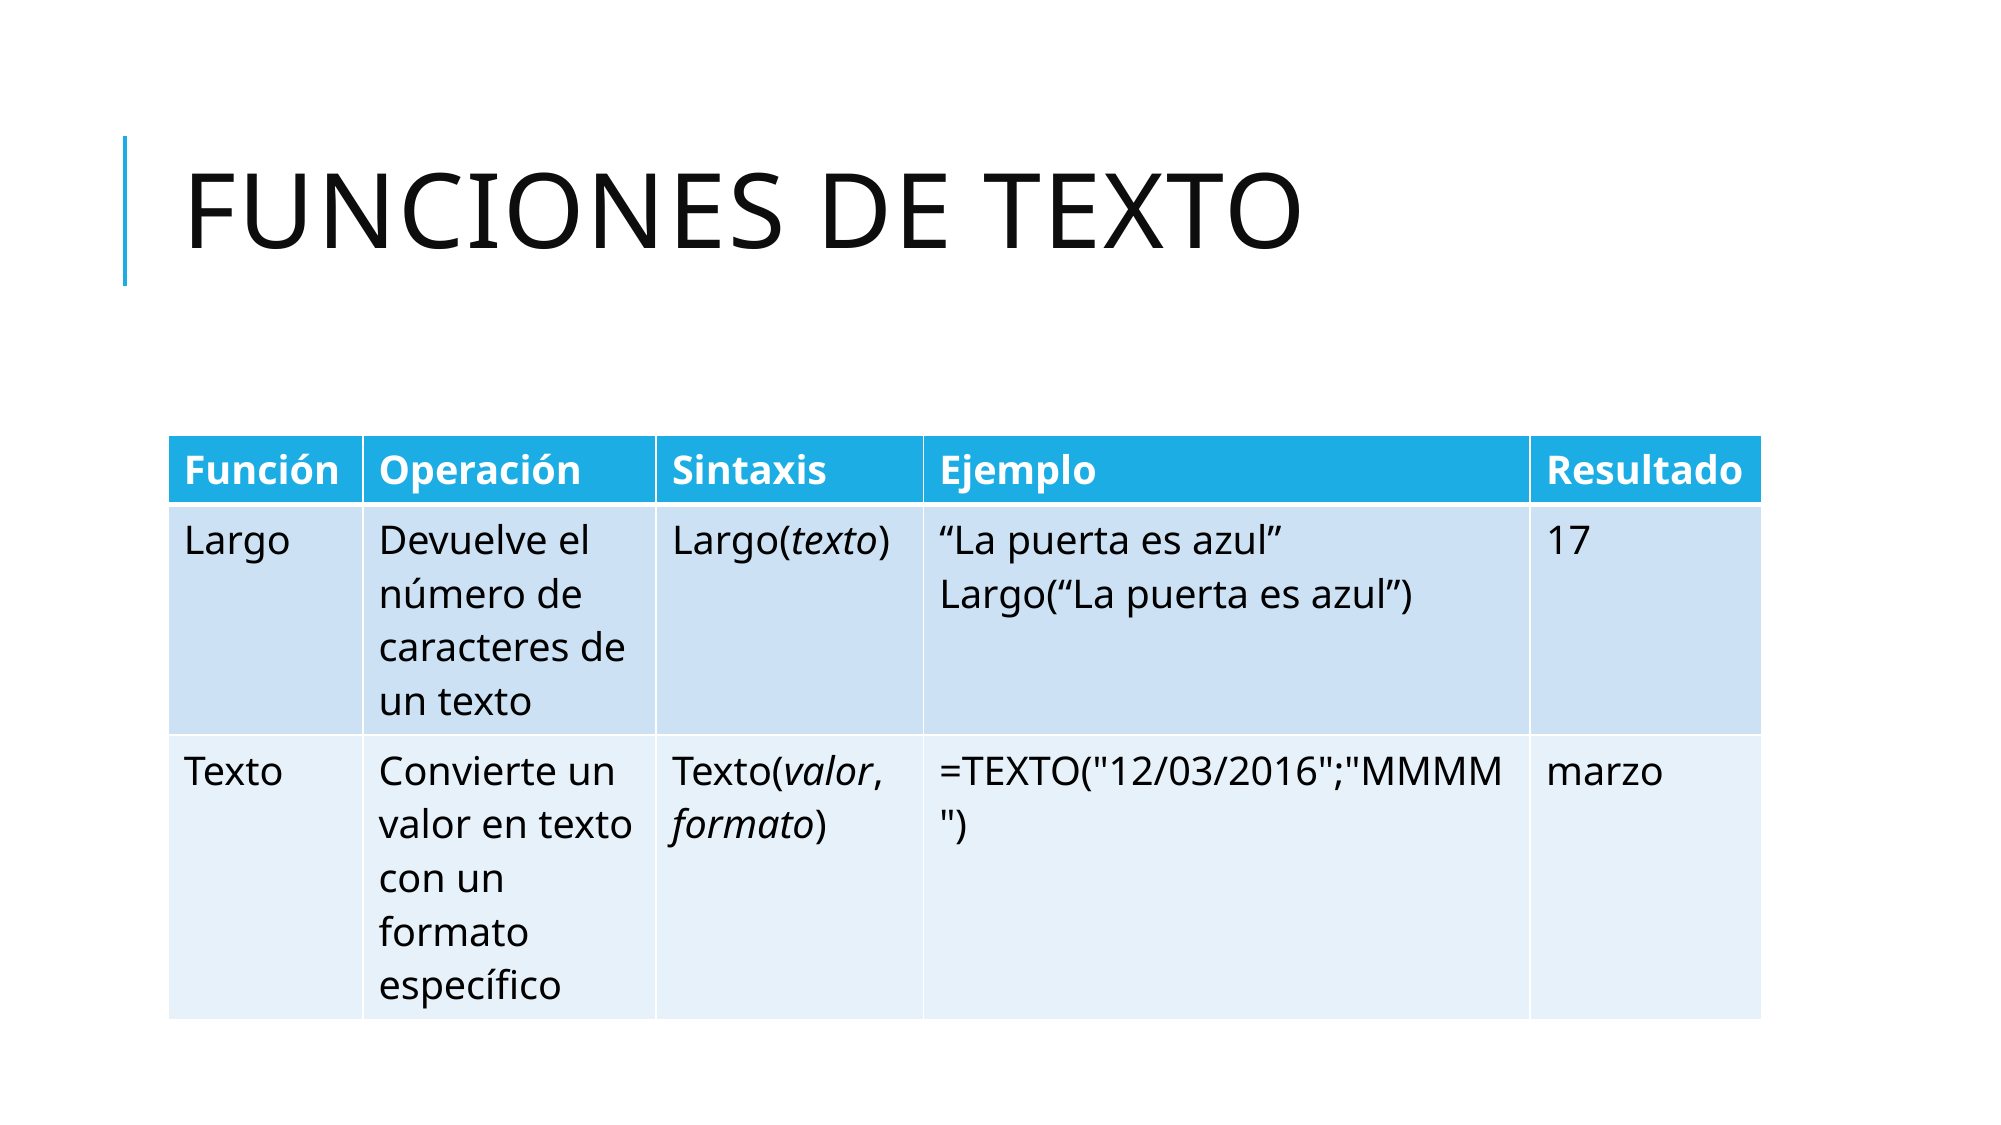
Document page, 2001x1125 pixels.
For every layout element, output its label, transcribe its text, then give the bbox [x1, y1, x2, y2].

table_header Función [169, 436, 362, 502]
table_cell “La puerta es azul” Largo(“La puerta es azul”) [924, 507, 1529, 734]
table_header Ejemplo [924, 436, 1529, 502]
table_header Resultado [1531, 436, 1761, 502]
table_cell marzo [1531, 736, 1761, 1019]
table_cell Devuelve el número de caracteres de un texto [364, 507, 655, 734]
table_header Sintaxis [657, 436, 923, 502]
table_cell Largo [169, 507, 362, 734]
table_cell Largo(texto) [657, 507, 923, 734]
table_cell Texto [169, 736, 362, 1019]
table_cell =TEXTO("12/03/2016";"MMMM") [924, 736, 1529, 1019]
title Funciones de texto [168, 96, 1763, 342]
table_cell Convierte un valor en texto con un formato específico [364, 736, 655, 1019]
table_header Operación [364, 436, 655, 502]
table_cell 17 [1531, 507, 1761, 734]
table_cell Texto(valor, formato) [657, 736, 923, 1019]
